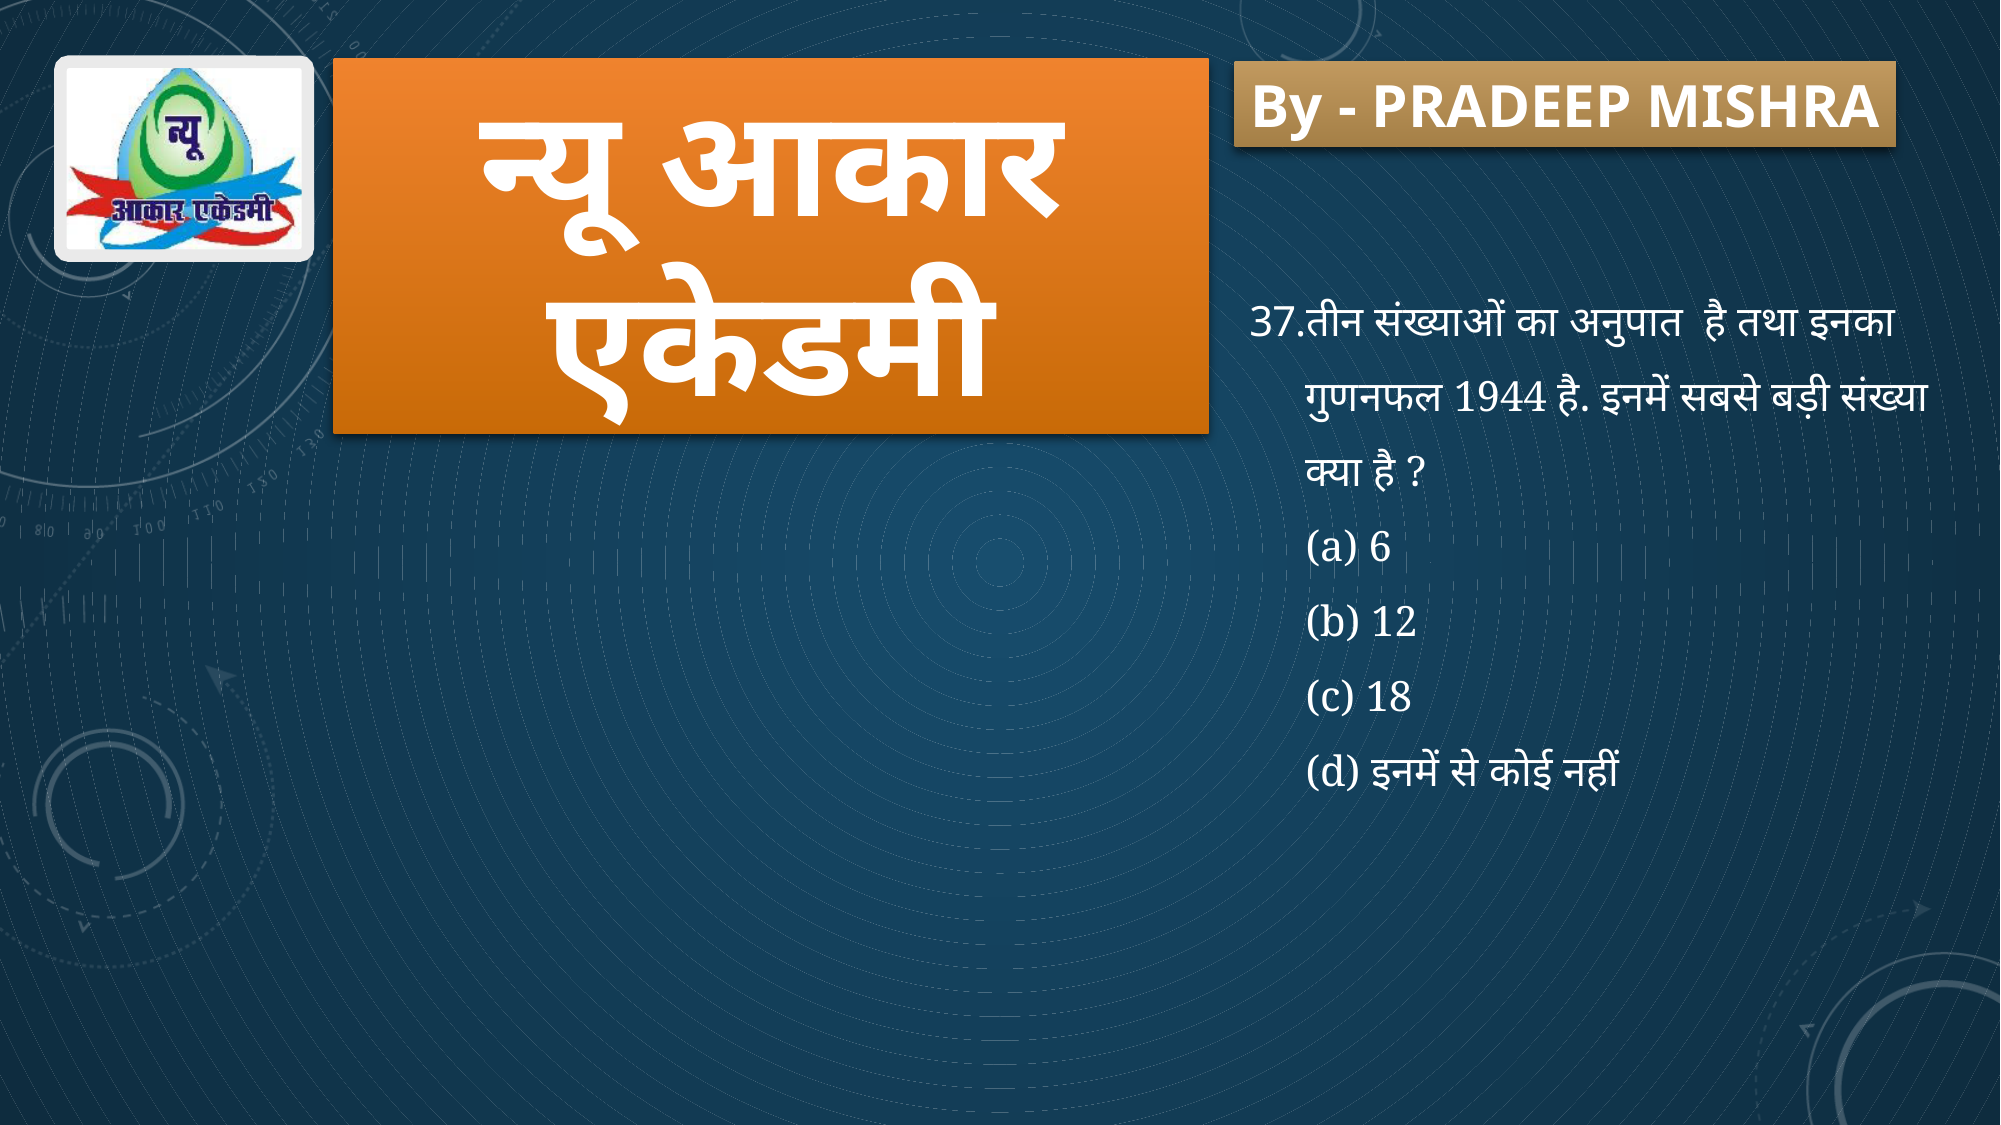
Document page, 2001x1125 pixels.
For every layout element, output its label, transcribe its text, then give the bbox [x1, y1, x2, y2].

text_box न्‍यू आकार एकेडमी [333, 58, 1209, 434]
picture [0, 0, 2000, 1125]
text_box By - PRADEEP MISHRA [1234, 61, 1896, 147]
